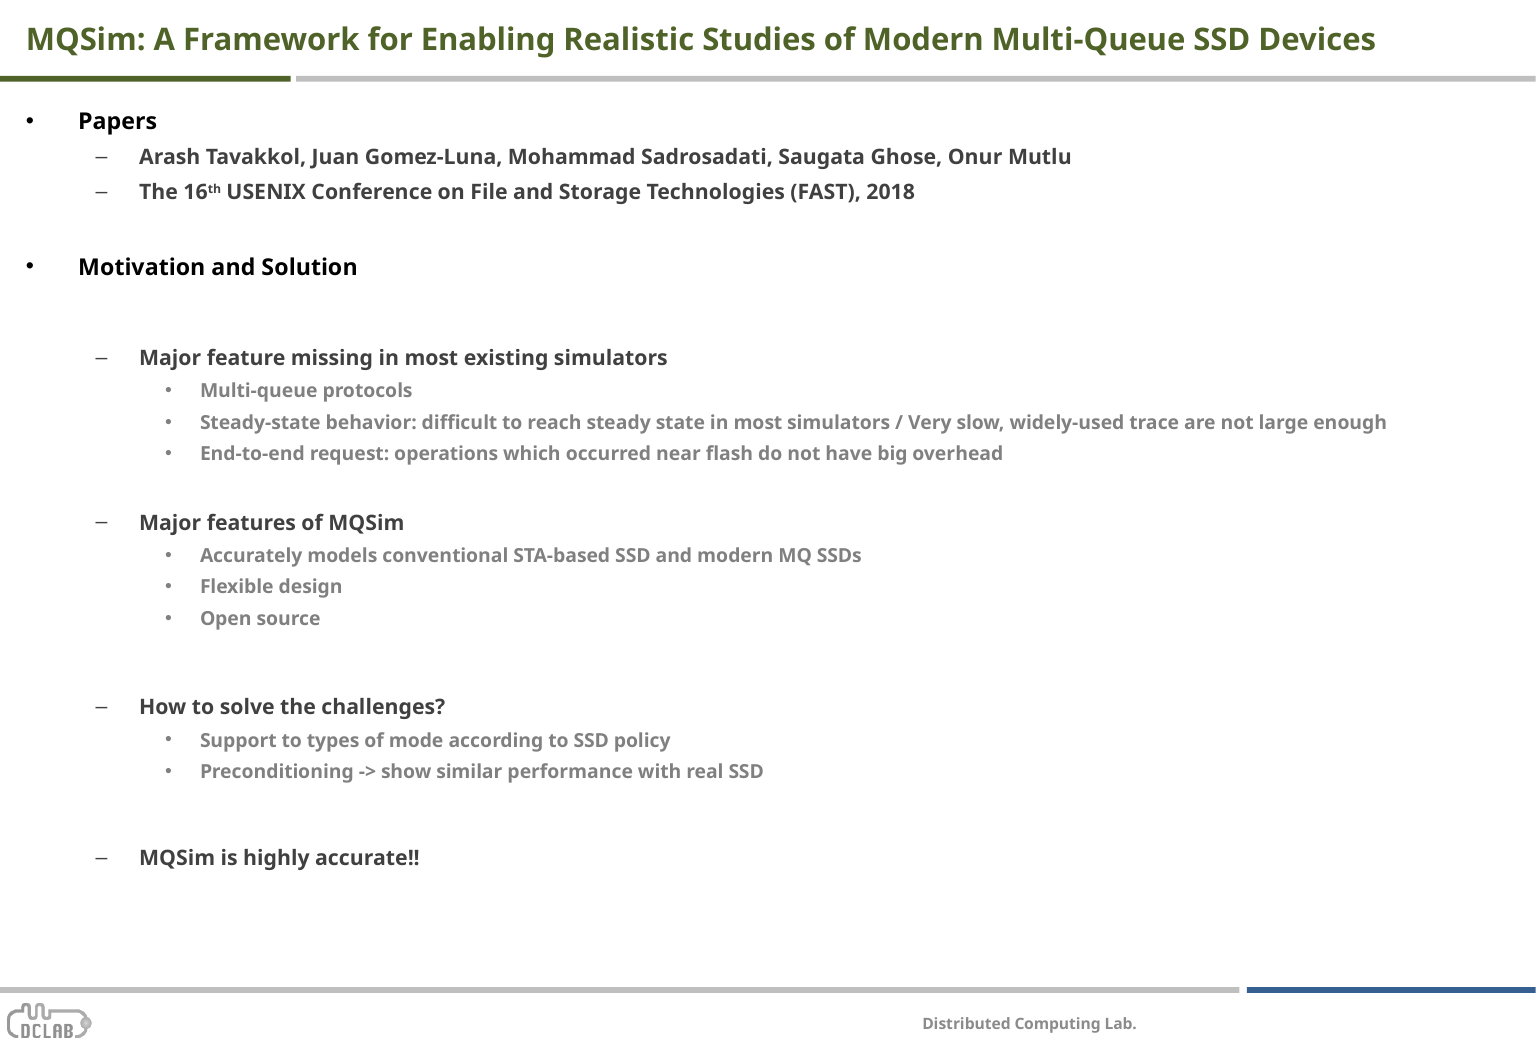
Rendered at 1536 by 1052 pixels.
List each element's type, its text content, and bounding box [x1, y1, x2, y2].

picture [5, 993, 93, 1048]
title MQSim: A Framework for Enabling Realistic Studies of Modern Multi-Queue SSD Devices [10, 10, 1536, 65]
footer Distributed Computing Lab. [383, 1009, 1152, 1041]
list Papers Arash Tavakkol, Juan Gomez-Luna, Mohammad Sadrosadati, Saugata Ghose, Onur Mutlu The 16th USENIX Conference on File and Storage Technologies (FAST), 2018 Motivation and Solution Major feature missing in most existing simulators Multi-queue protocols Steady-state behavior: difficult to reach steady state in most simulators / Very slow, widely-used trace are not large enough End-to-end request: operations which occurred near flash do not have big overhead Major features of MQSim Accurately models conventional STA-based SSD and modern MQ SSDs Flexible design Open source How to solve the challenges? Support to types of mode according to SSD policy Preconditioning -> show similar performance with real SSD MQSim is highly accurate!! [10, 93, 1525, 970]
